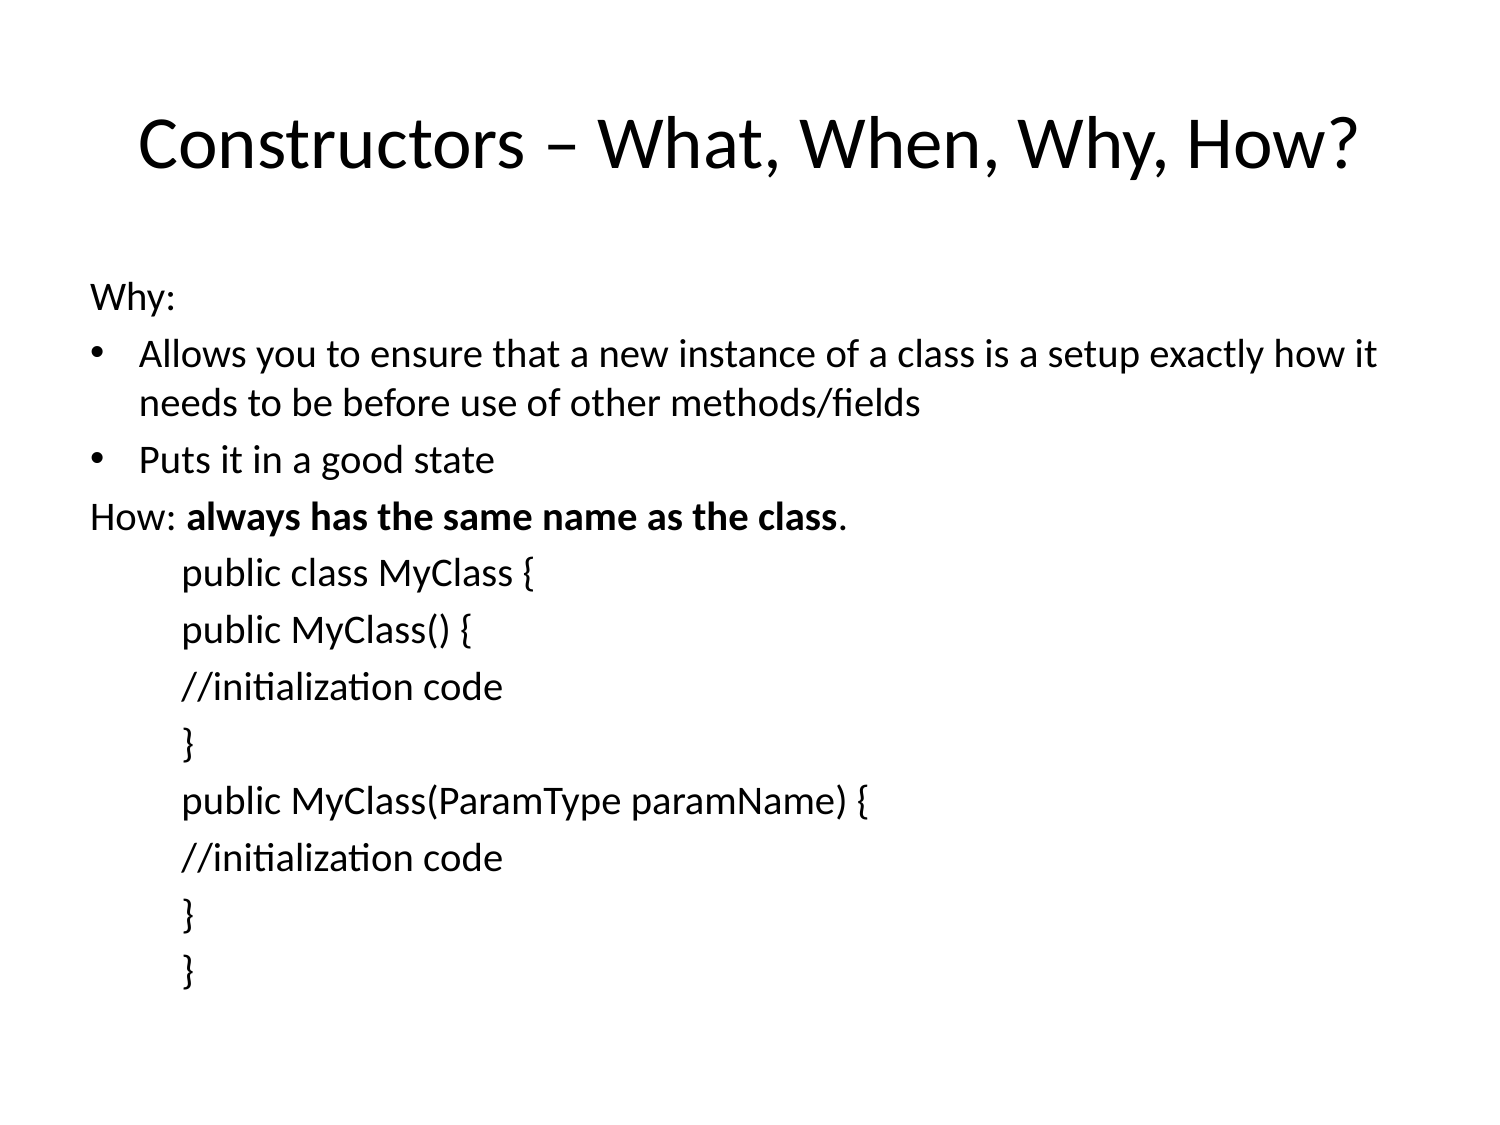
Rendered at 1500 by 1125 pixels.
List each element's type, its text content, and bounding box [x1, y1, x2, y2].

list Why: Allows you to ensure that a new instance of a class is a setup exactly how it needs to be before use of other methods/fields Puts it in a good state How: always has the same name as the class. public class MyClass { public MyClass() { //initialization code } public MyClass(ParamType paramName) { //initialization code } } [75, 262, 1425, 1005]
title Constructors – What, When, Why, How? [75, 45, 1425, 233]
